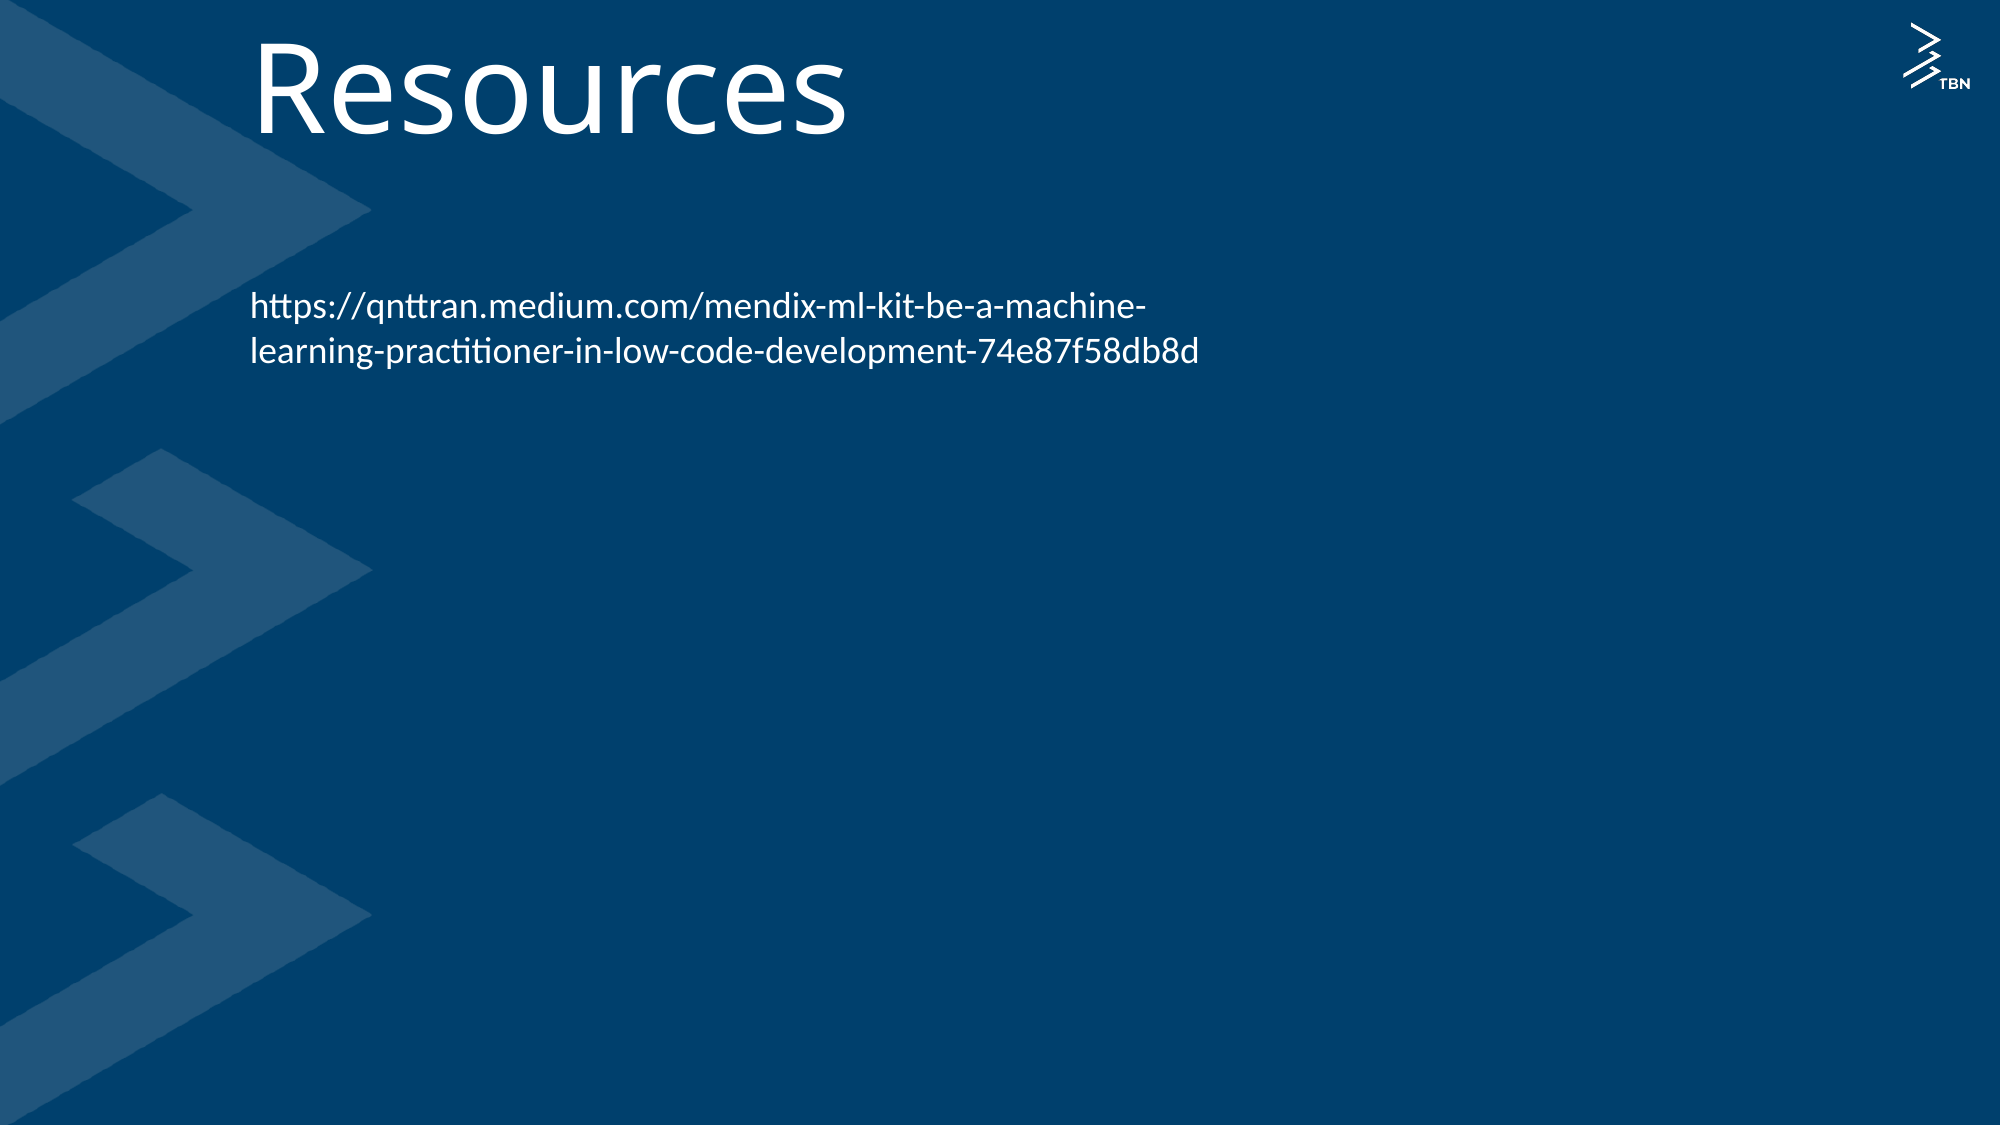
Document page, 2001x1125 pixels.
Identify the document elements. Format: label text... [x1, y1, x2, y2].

picture [1894, 21, 1971, 99]
text_box https://qnttran.medium.com/mendix-ml-kit-be-a-machine-learning-practitioner-in-low-code-development-74e87f58db8d [235, 273, 1235, 378]
title Resources [235, 0, 1889, 159]
